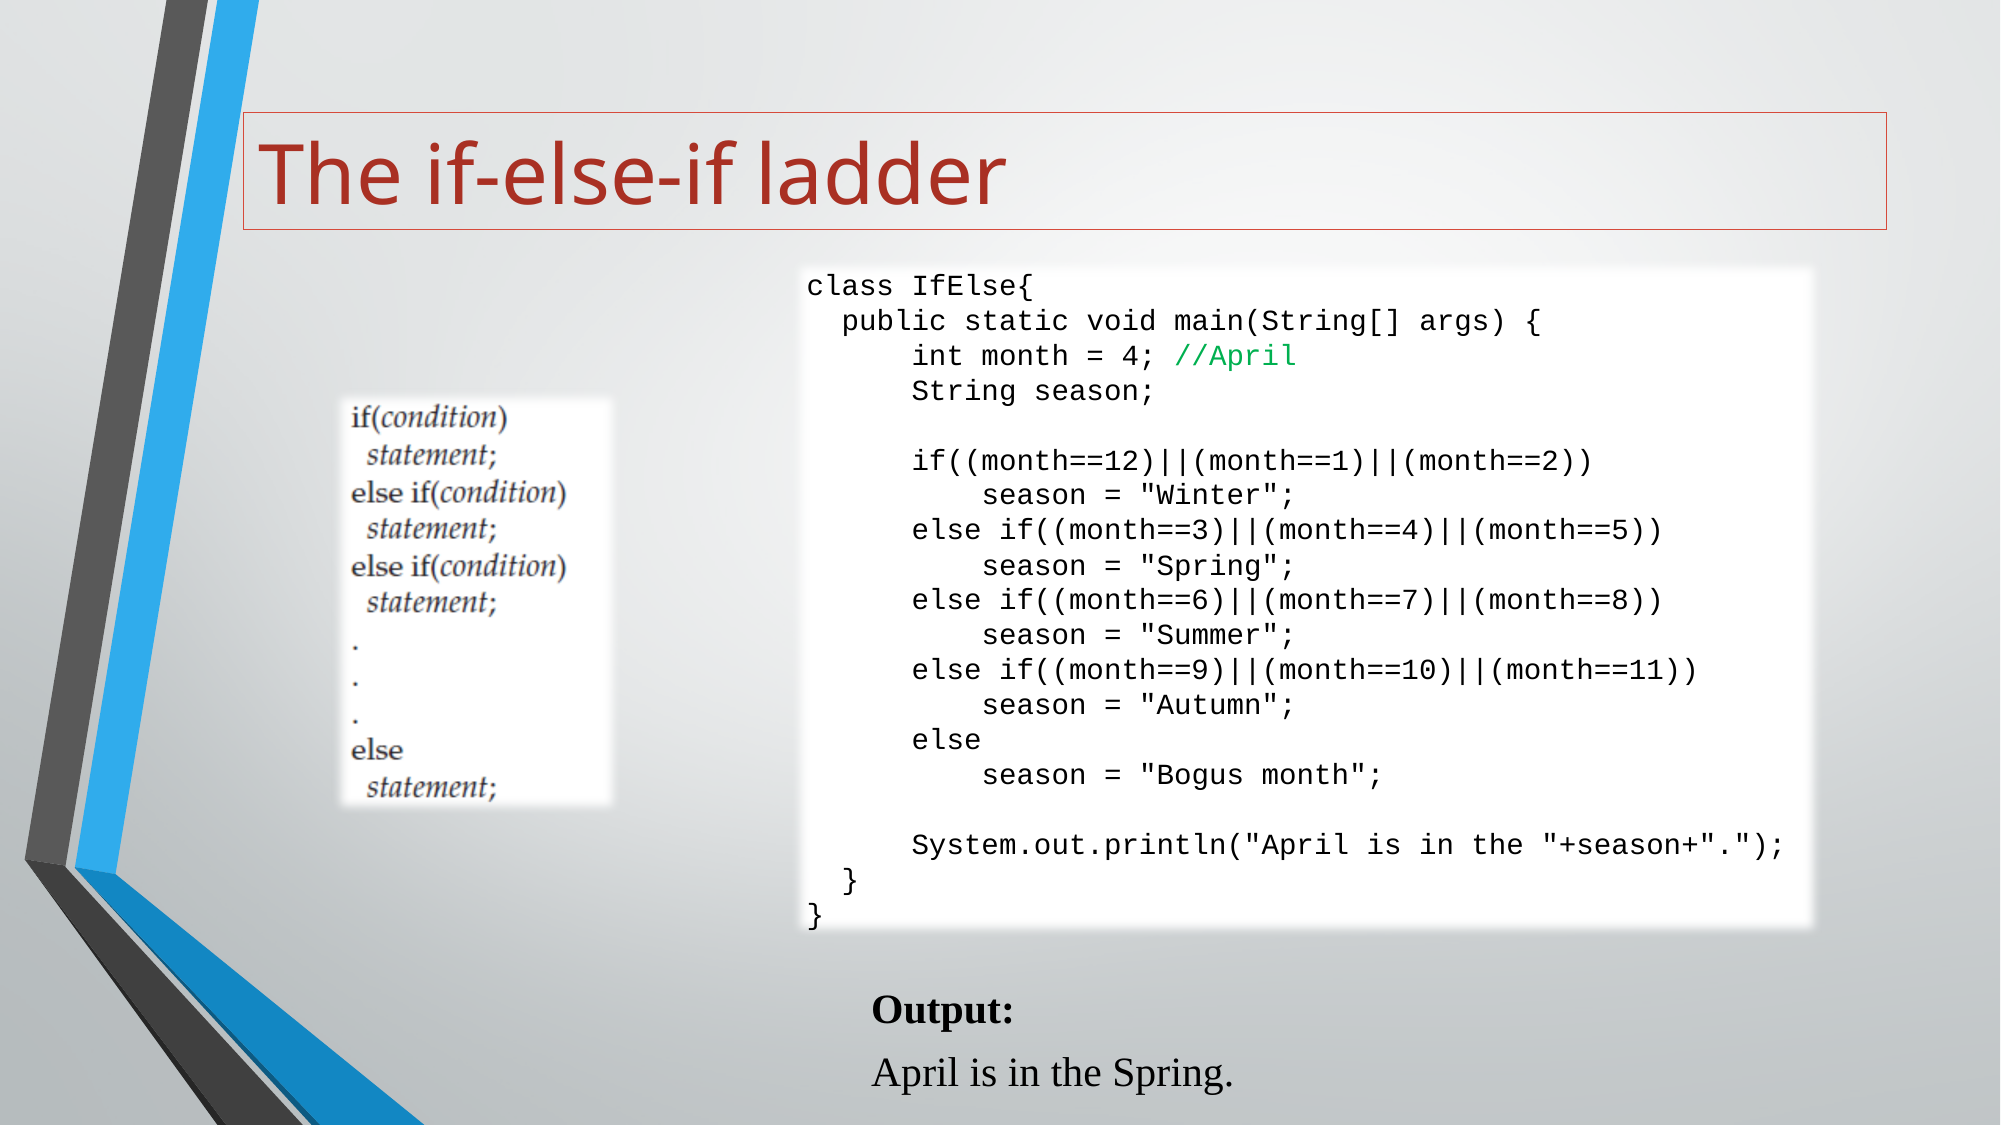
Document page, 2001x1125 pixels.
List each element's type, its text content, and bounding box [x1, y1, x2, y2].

picture [331, 388, 623, 816]
title The if-else-if ladder [243, 112, 1887, 230]
text_box class IfElse{ public static void main(String[] args) { int month = 4; //April String season; if((month==12)||(month==1)||(month==2)) season = "Winter"; else if((month==3)||(month==4)||(month==5)) season = "Spring"; else if((month==6)||(month==7)||(month==8)) season = "Summer"; else if((month==9)||(month==10)||(month==11)) season = "Autumn"; else season = "Bogus month"; System.out.println("April is in the "+season+"."); } } [808, 275, 1807, 922]
text_box Output: April is in the Spring. [856, 974, 1308, 1102]
